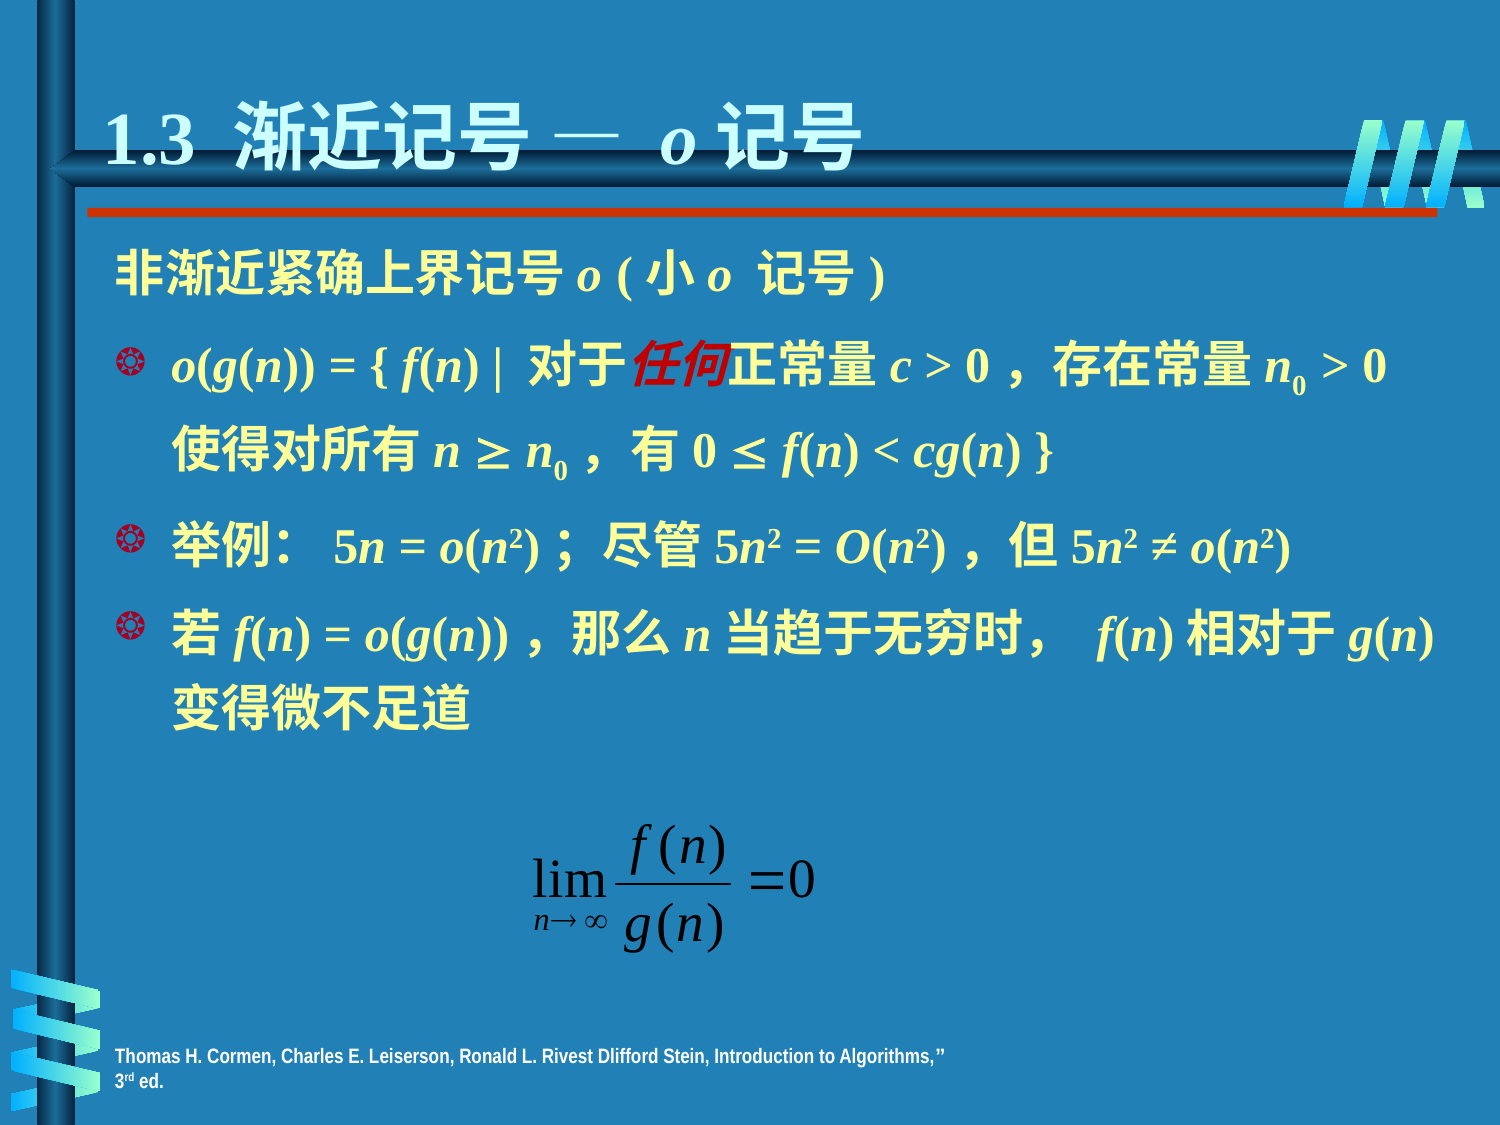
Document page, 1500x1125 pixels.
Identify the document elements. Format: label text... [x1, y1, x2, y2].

list 非渐近紧确上界记号o (小o 记号) o(g(n)) = { f(n) | 对于任何正常量c > 0，存在常量n0 > 0使得对所有n  n0，有0  f(n) < cg(n) } 举例：5n = o(n2)；尽管5n2 = O(n2)，但5n2 ≠ o(n2) 若f(n) = o(g(n))，那么n当趋于无穷时， f(n)相对于g(n)变得微不足道 [99, 207, 1463, 1013]
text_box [524, 809, 826, 963]
title 1.3 渐近记号 — o记号 [87, 0, 1363, 188]
